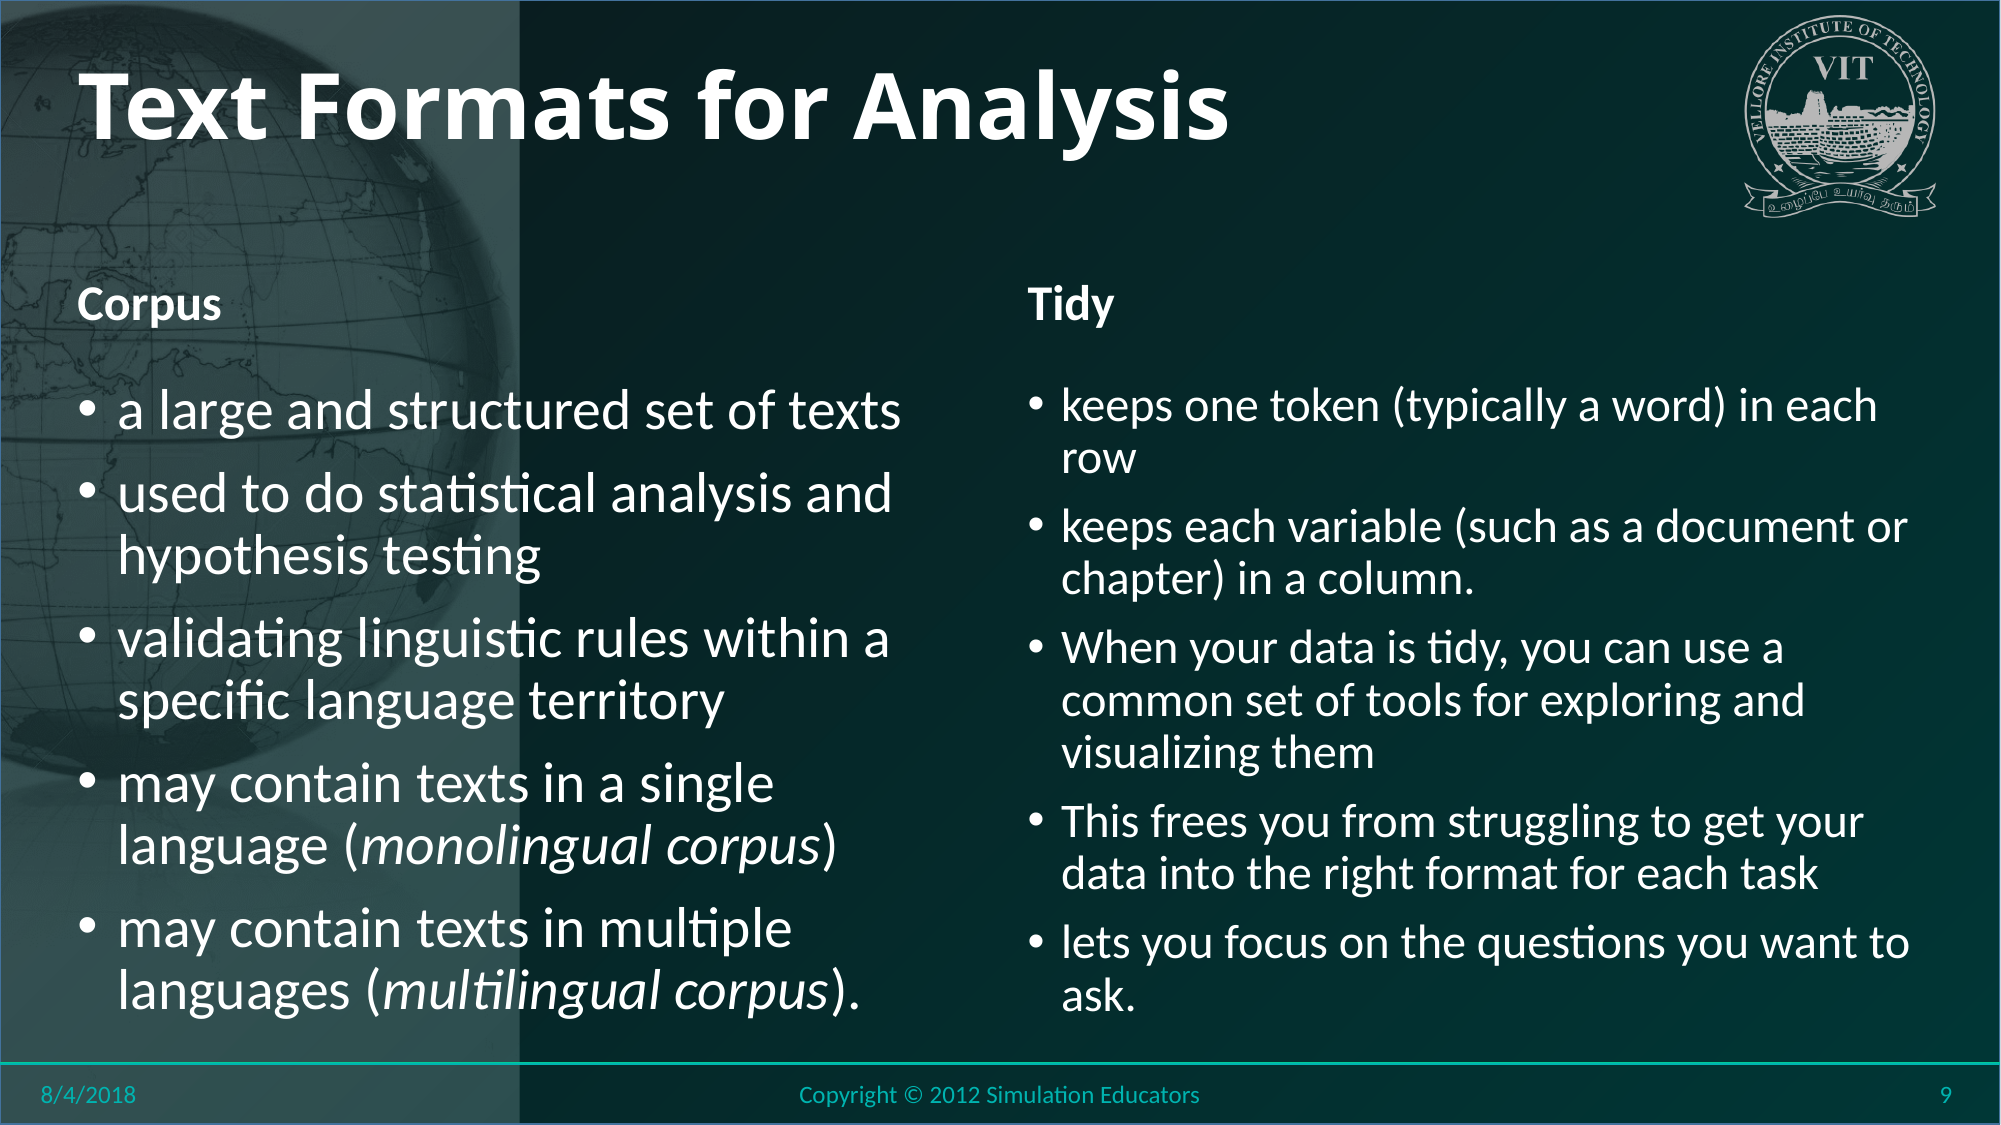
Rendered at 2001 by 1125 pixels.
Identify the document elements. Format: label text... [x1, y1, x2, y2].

list Corpus [62, 236, 984, 372]
list a large and structured set of texts used to do statistical analysis and hypothesis testing validating linguistic rules within a specific language territory may contain texts in a single language (monolingual corpus) may contain texts in multiple languages (multilingual corpus). [62, 372, 984, 1031]
title Text Formats for Analysis [62, 0, 1728, 219]
slide_number 9 [1517, 1064, 1968, 1124]
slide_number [25, 1064, 476, 1124]
footer Copyright © 2012 Simulation Educators [662, 1064, 1338, 1124]
list keeps one token (typically a word) in each row keeps each variable (such as a document or chapter) in a column. When your data is tidy, you can use a common set of tools for exploring and visualizing them This frees you from struggling to get your data into the right format for each task lets you focus on the questions you want to ask. [1012, 372, 1934, 1031]
list Tidy [1012, 236, 1938, 372]
